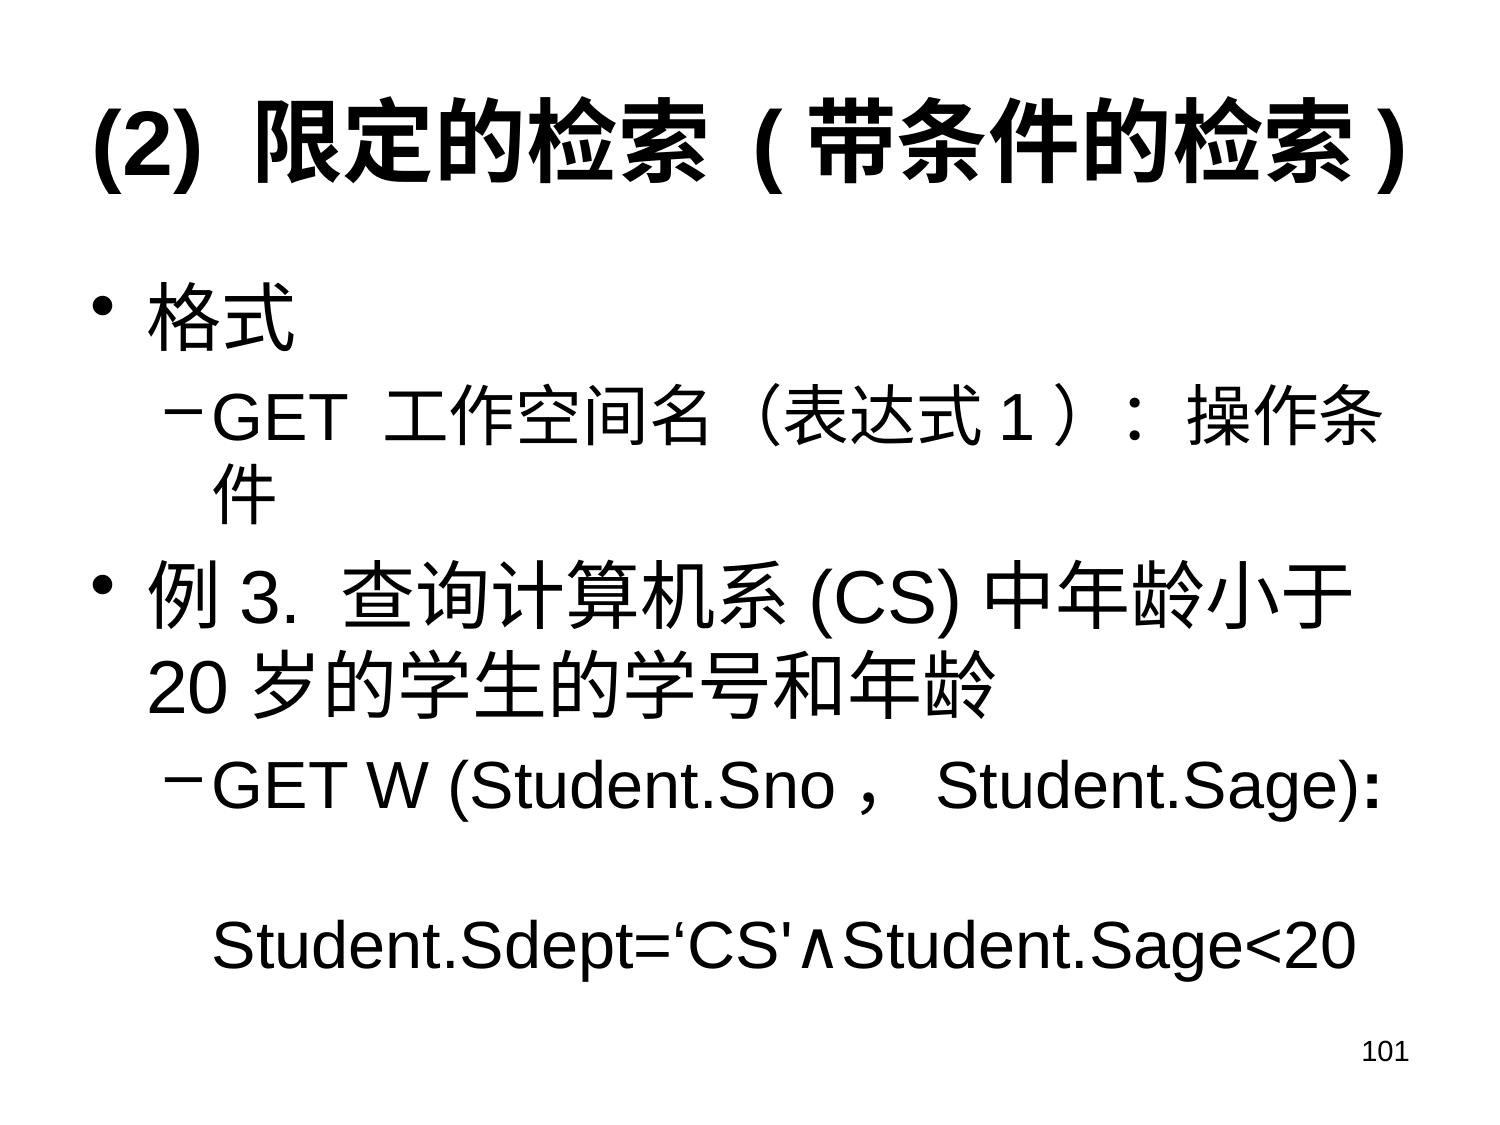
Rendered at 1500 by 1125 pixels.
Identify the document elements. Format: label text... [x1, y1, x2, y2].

slide_number 101 [1074, 1024, 1426, 1103]
title (2) 限定的检索 (带条件的检索) [75, 45, 1425, 233]
list 格式 GET 工作空间名（表达式1）：操作条件 例3. 查询计算机系(CS)中年龄小于20岁的学生的学号和年龄 GET W (Student.Sno，Student.Sage): Student.Sdept=‘CS'∧Student.Sage<20 [75, 262, 1425, 1005]
